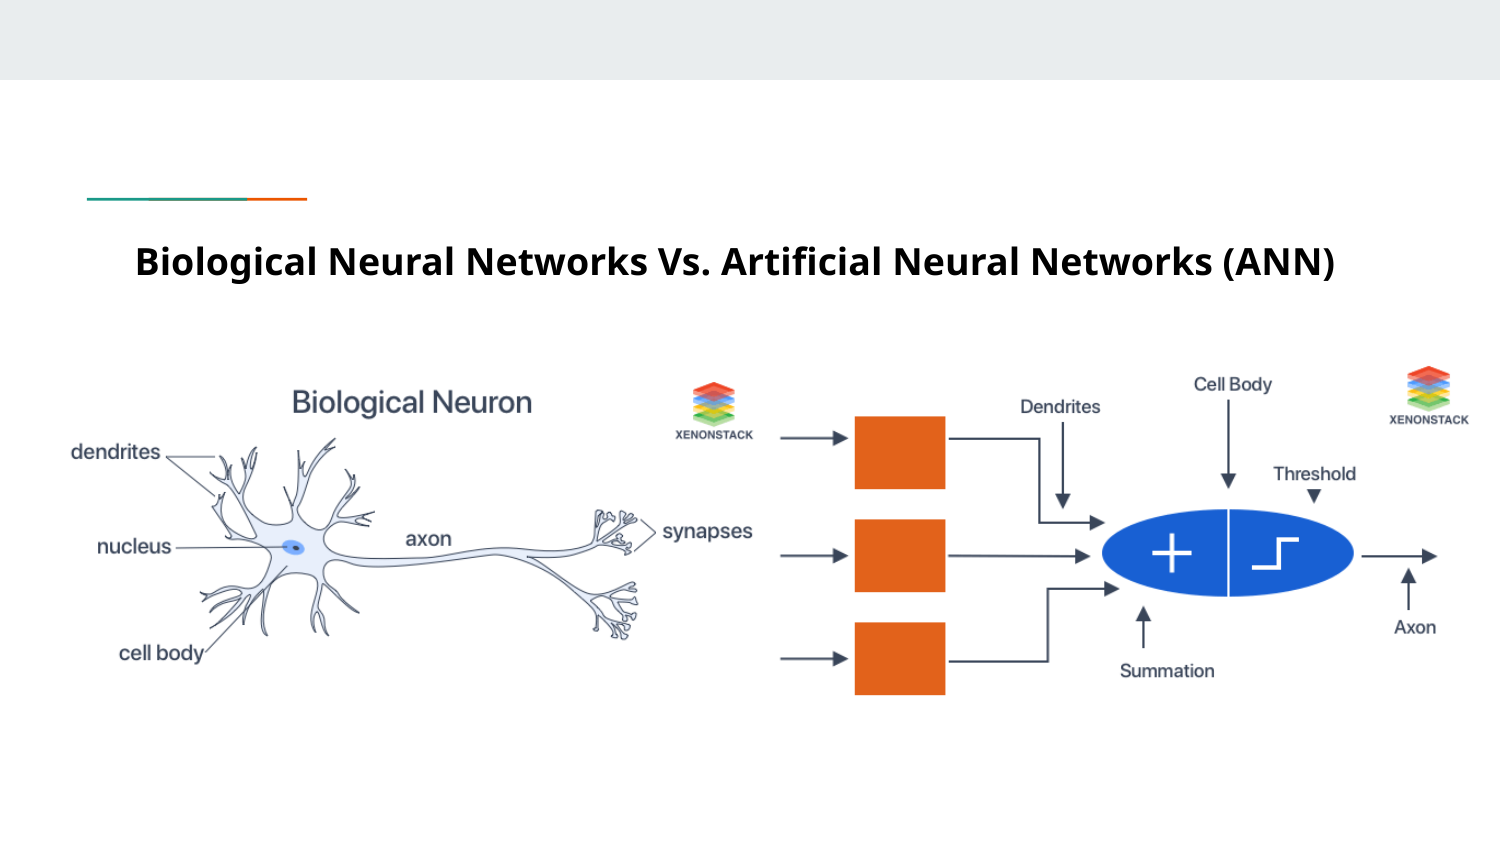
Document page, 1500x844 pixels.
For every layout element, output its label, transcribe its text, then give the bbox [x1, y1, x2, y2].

picture [61, 356, 1479, 713]
title Biological Neural Networks Vs. Artificial Neural Networks (ANN) [119, 216, 1381, 305]
